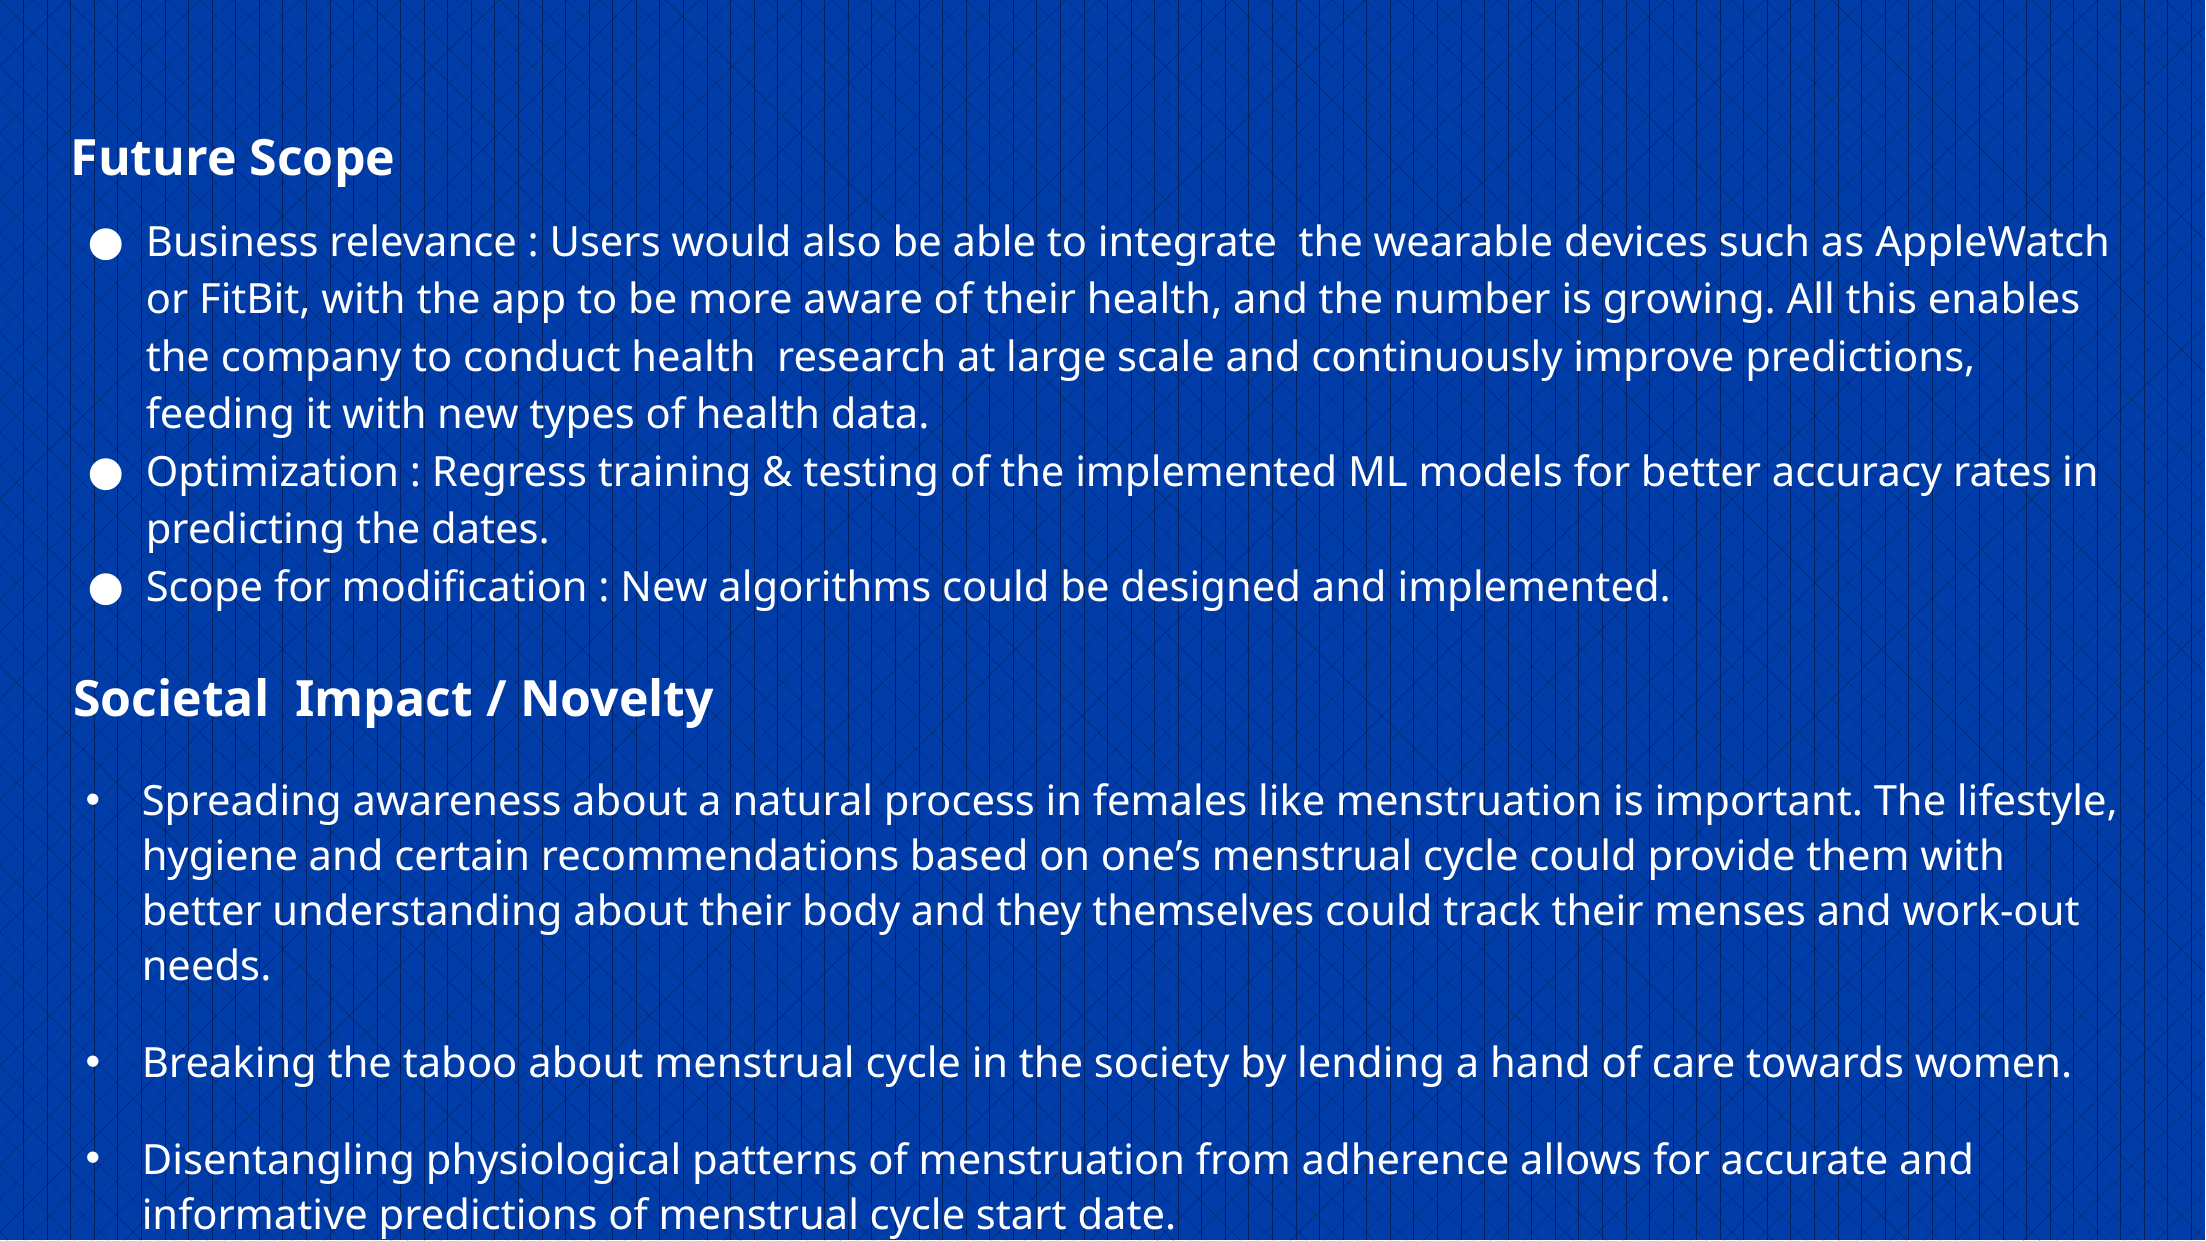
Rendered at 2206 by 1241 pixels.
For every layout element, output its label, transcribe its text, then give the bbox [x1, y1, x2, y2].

text_box [70, 613, 2132, 761]
title Future Scope [70, 124, 2135, 187]
text_box Spreading awareness about a natural process in females like menstruation is important. The lifestyle, hygiene and certain recommendations based on one’s menstrual cycle could provide them with better understanding about their body and they themselves could track their menses and work-out needs. Breaking the taboo about menstrual cycle in the society by lending a hand of care towards women. Disentangling physiological patterns of menstruation from adherence allows for accurate and informative predictions of menstrual cycle start date. [70, 761, 2135, 1241]
list Business relevance : Users would also be able to integrate the wearable devices such as AppleWatch or FitBit, with the app to be more aware of their health, and the number is growing. All this enables the company to conduct health research at large scale and continuously improve predictions, feeding it with new types of health data. Optimization : Regress training & testing of the implemented ML models for better accuracy rates in predicting the dates. Scope for modification : New algorithms could be designed and implemented. [70, 206, 2132, 526]
text_box Societal Impact / Novelty [73, 605, 2137, 668]
